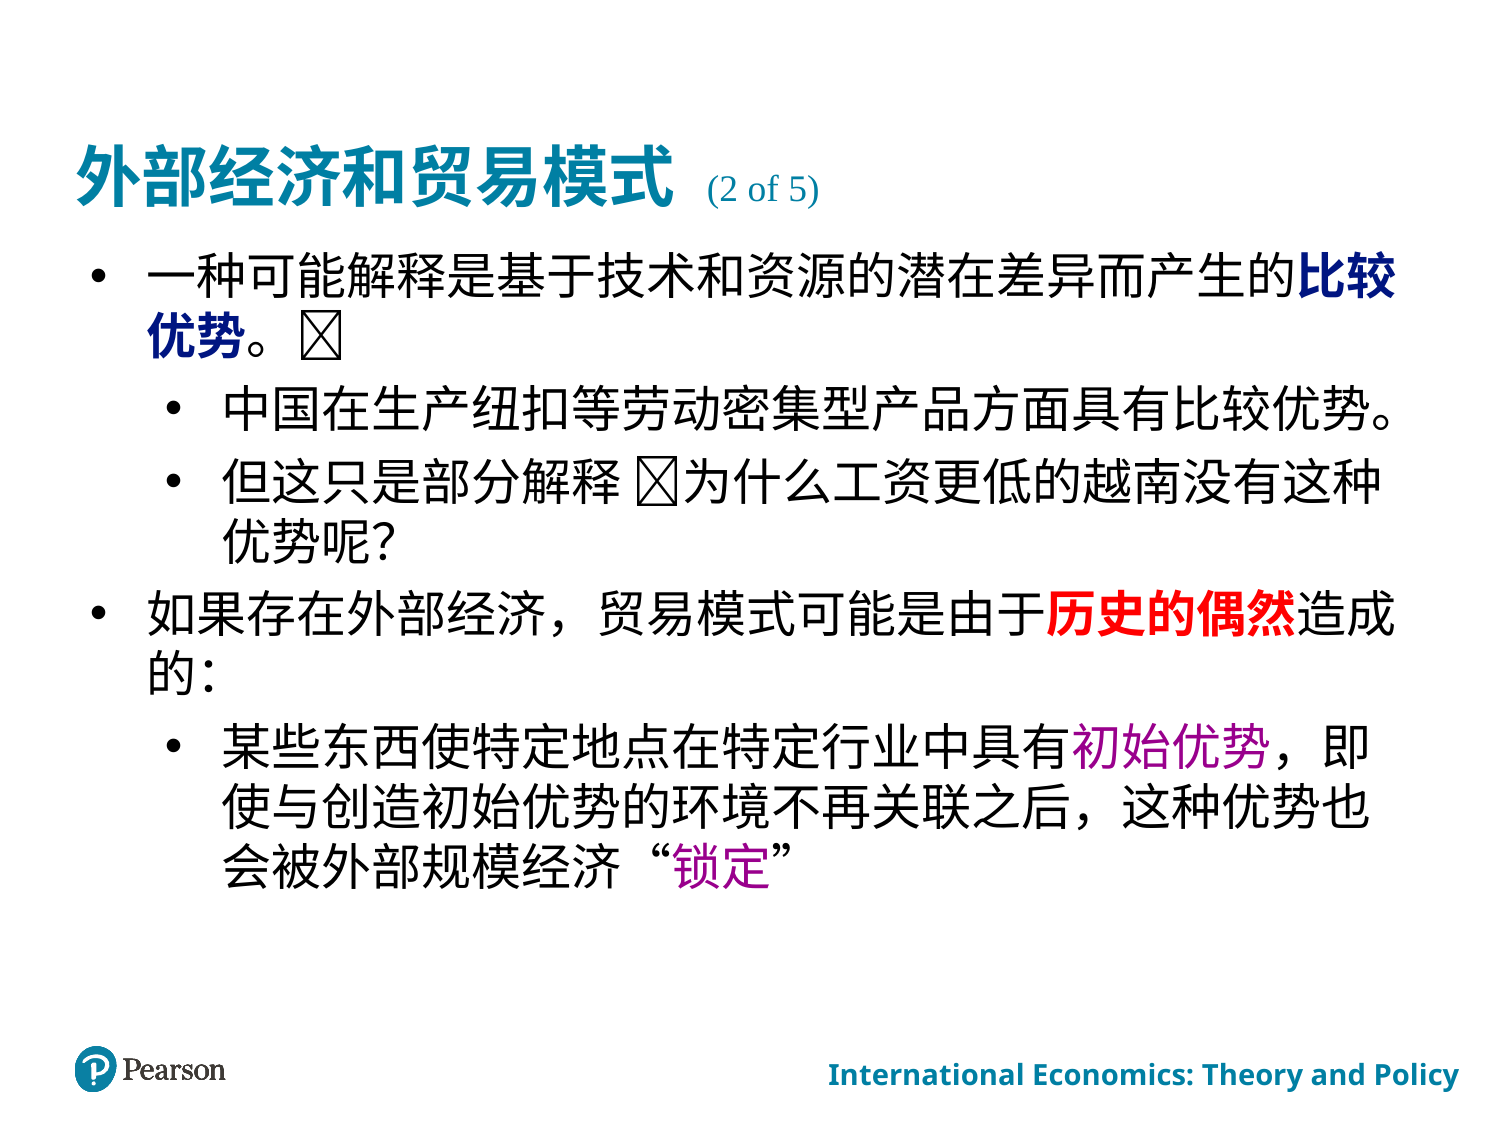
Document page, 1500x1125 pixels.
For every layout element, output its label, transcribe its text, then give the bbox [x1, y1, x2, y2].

text_box 一种可能解释是基于技术和资源的潜在差异而产生的比较优势。 中国在生产纽扣等劳动密集型产品方面具有比较优势。 但这只是部分解释 为什么工资更低的越南没有这种优势呢？ 如果存在外部经济，贸易模式可能是由于历史的偶然造成的： 某些东西使特定地点在特定行业中具有初始优势，即使与创造初始优势的环境不再关联之后，这种优势也会被外部规模经济“锁定” [75, 237, 1422, 903]
title 外部经济和贸易模式 (2 of 5) [75, 35, 1463, 216]
